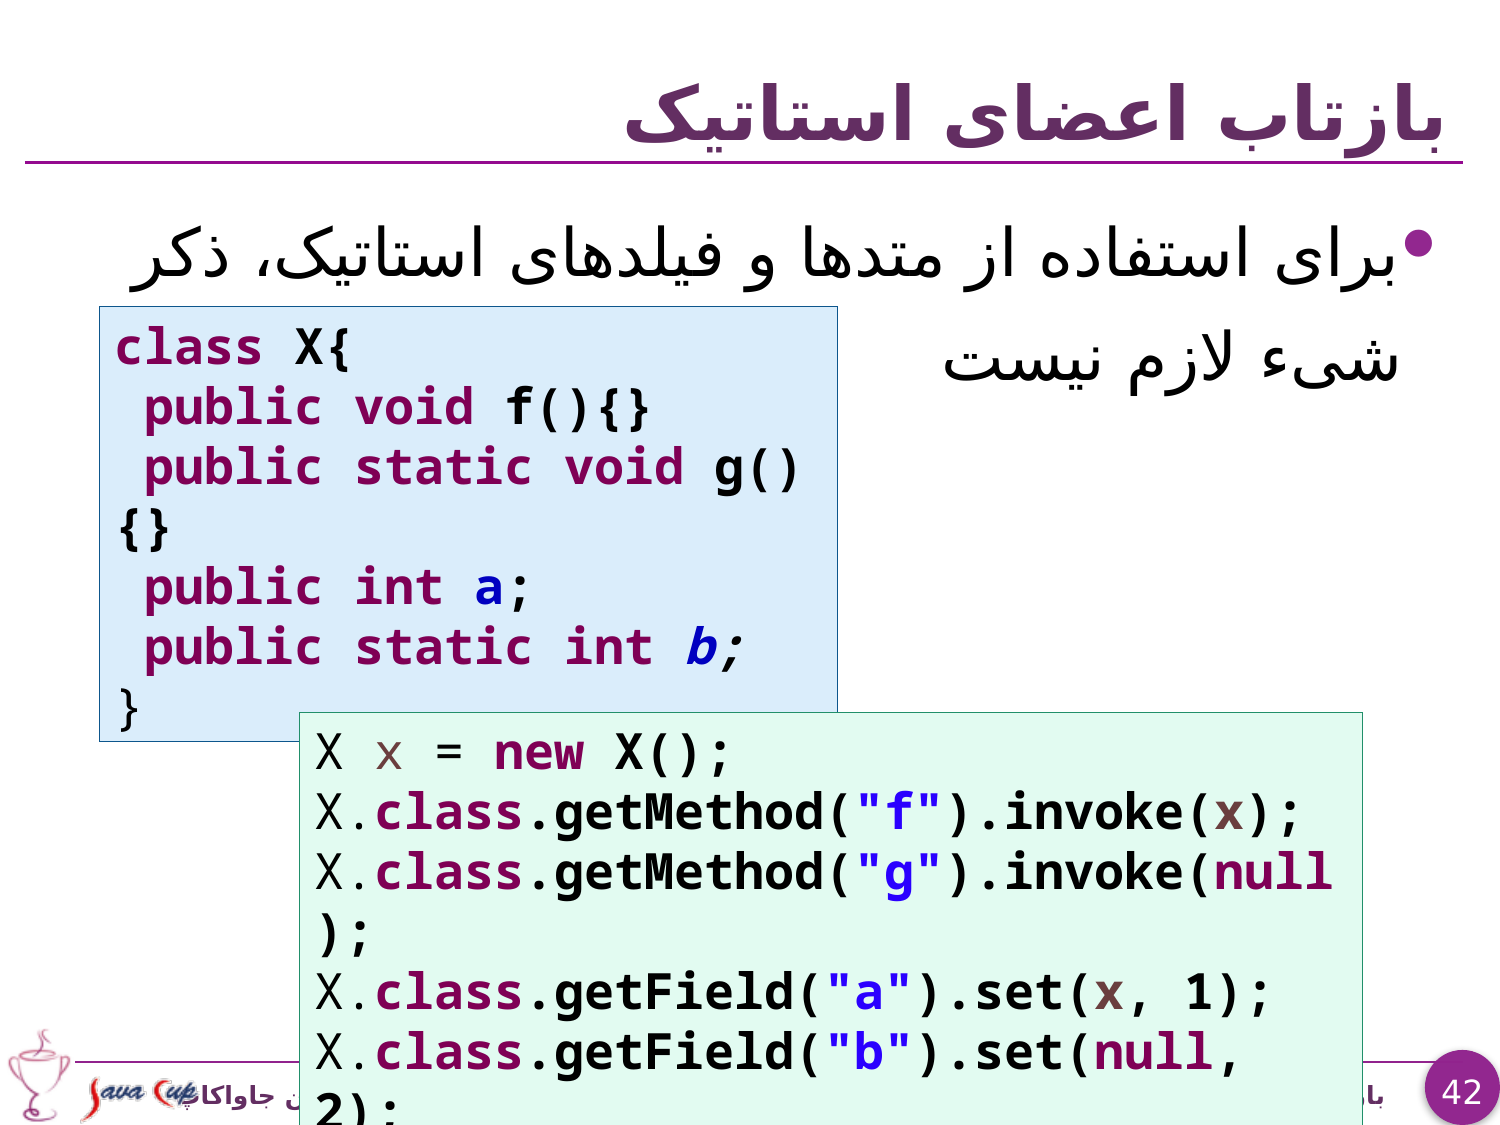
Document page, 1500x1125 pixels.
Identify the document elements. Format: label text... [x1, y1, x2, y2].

list برای استفاده از متدها و فیلدهای استاتیک، ذکر شیء لازم نیست [24, 178, 1463, 835]
picture [79, 1076, 200, 1125]
picture [6, 1028, 75, 1125]
title بازتاب اعضای استاتیک [24, 37, 1463, 163]
text_box X x = new X(); X.class.getMethod("f").invoke(x); X.class.getMethod("g").invoke(null); X.class.getField("a").set(x, 1); X.class.getField("b").set(null, 2); [299, 712, 1363, 1125]
text_box class X{ public void f(){} public static void g(){} public int a; public static int b; } [99, 306, 838, 742]
